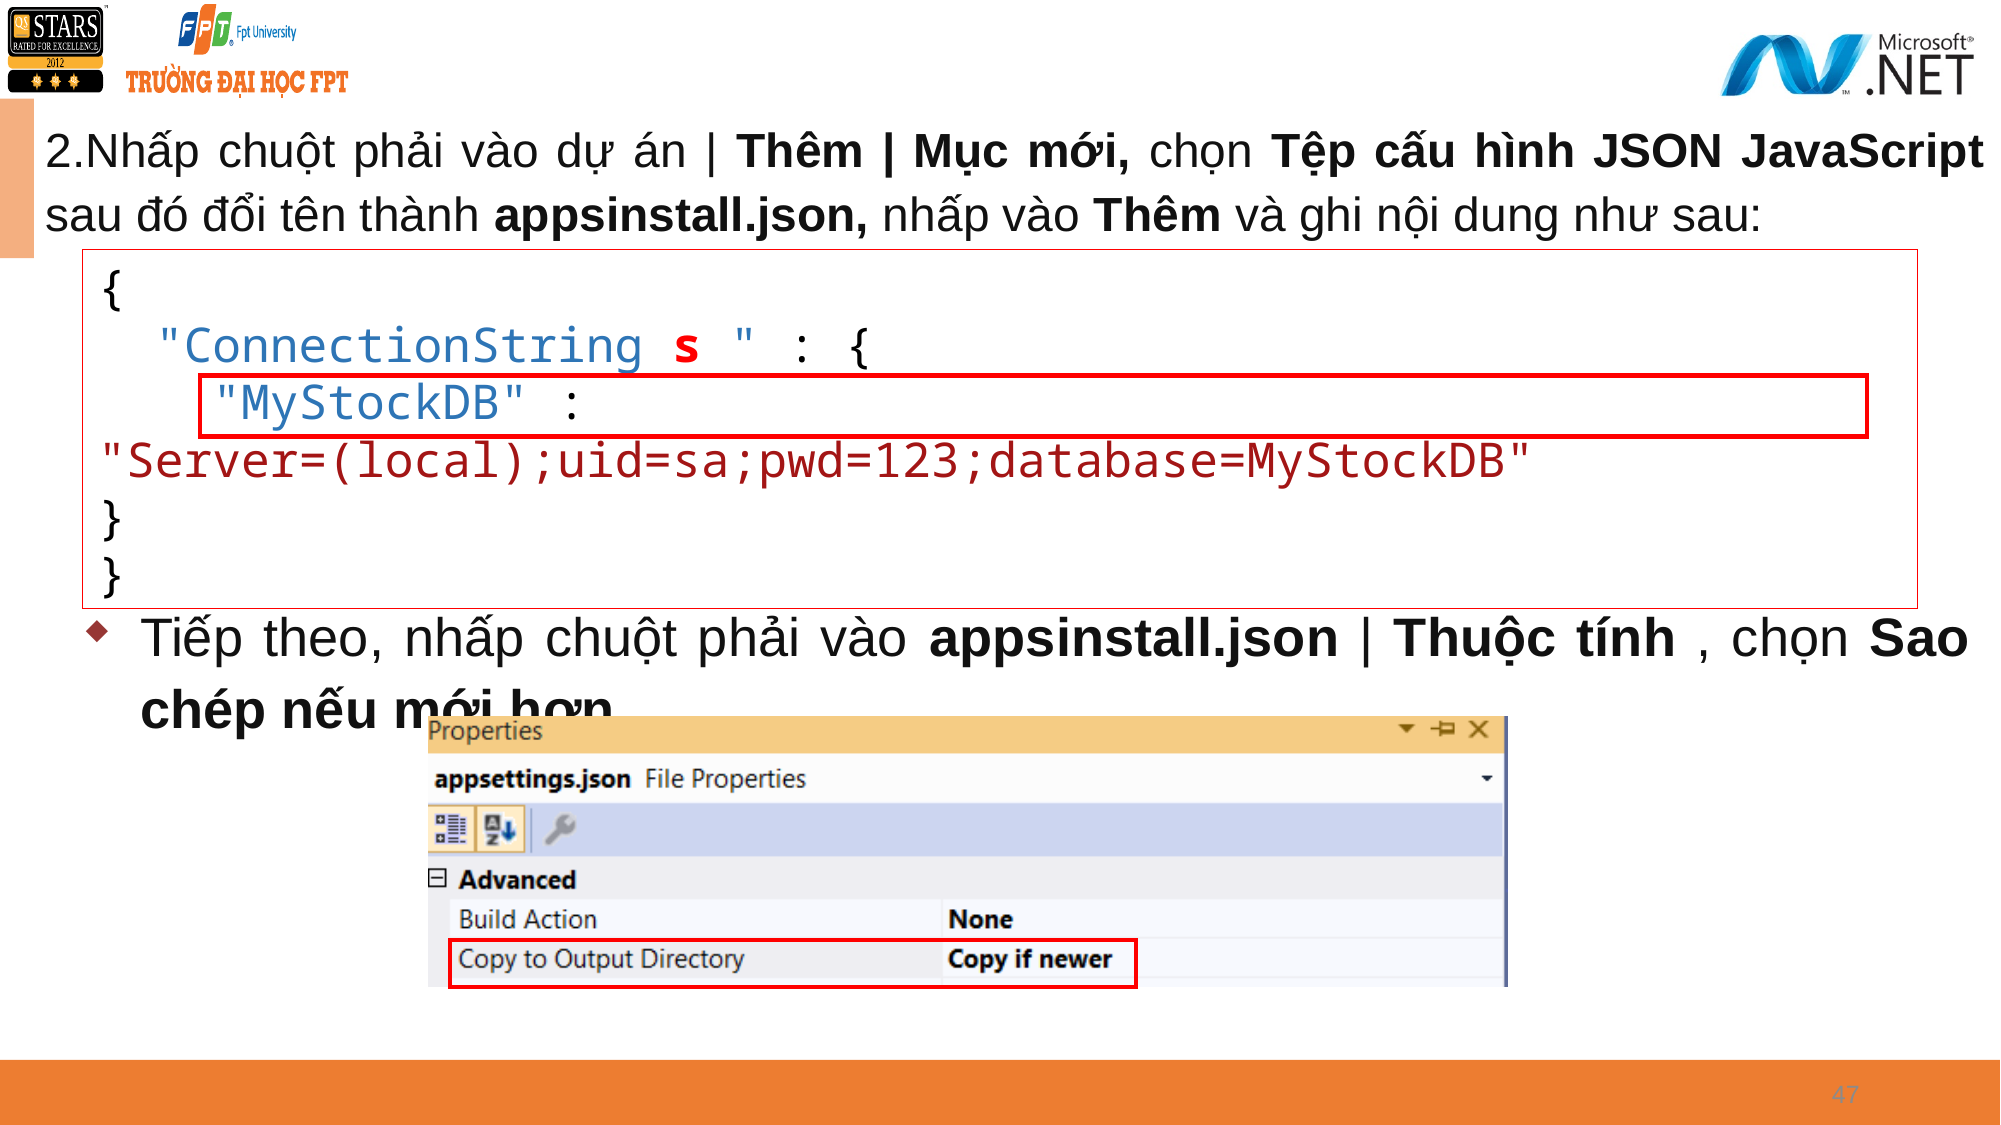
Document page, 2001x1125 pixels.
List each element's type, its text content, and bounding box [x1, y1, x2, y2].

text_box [82, 249, 1918, 563]
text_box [427, 716, 1508, 987]
picture [1685, 0, 2001, 129]
text_box 2.Nhấp chuột phải vào dự án | Thêm | Mục mới, chọn Tệp cấu hình JSON JavaScript sau đó đổi tên thành appsinstall.json, nhấp vào Thêm và ghi nội dung như sau: [30, 106, 2000, 249]
text_box Tiếp theo, nhấp chuột phải vào appsinstall.json | Thuộc tính , chọn Sao chép nếu mới hơn [68, 588, 1985, 747]
slide_number 47 [1424, 1063, 1875, 1123]
